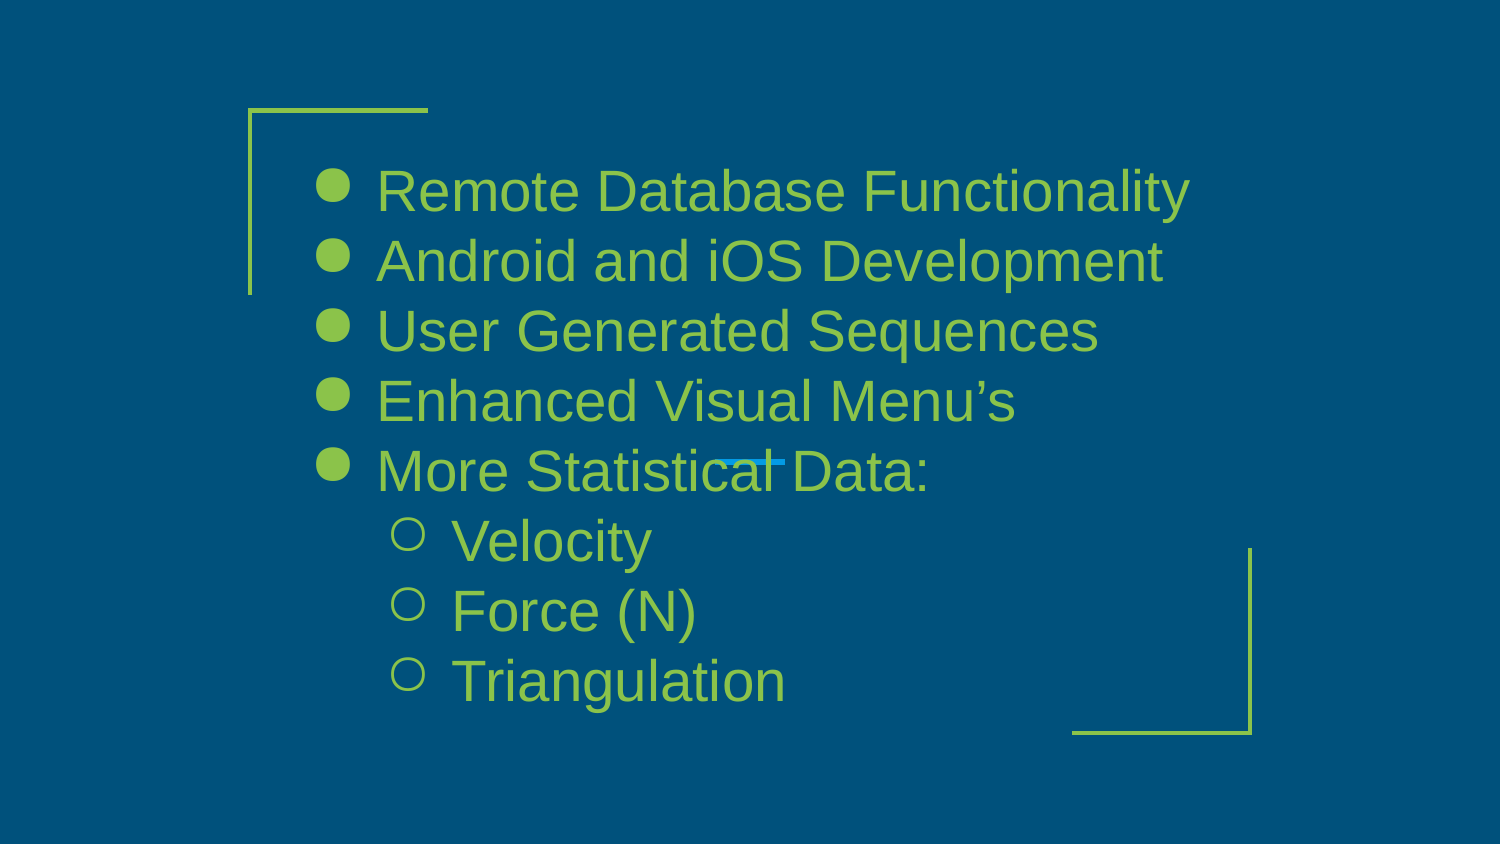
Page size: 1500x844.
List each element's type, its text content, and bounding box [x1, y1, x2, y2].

text_box Remote Database Functionality Android and iOS Development User Generated Sequences Enhanced Visual Menu’s More Statistical Data: Velocity Force (N) Triangulation [286, 138, 1234, 716]
